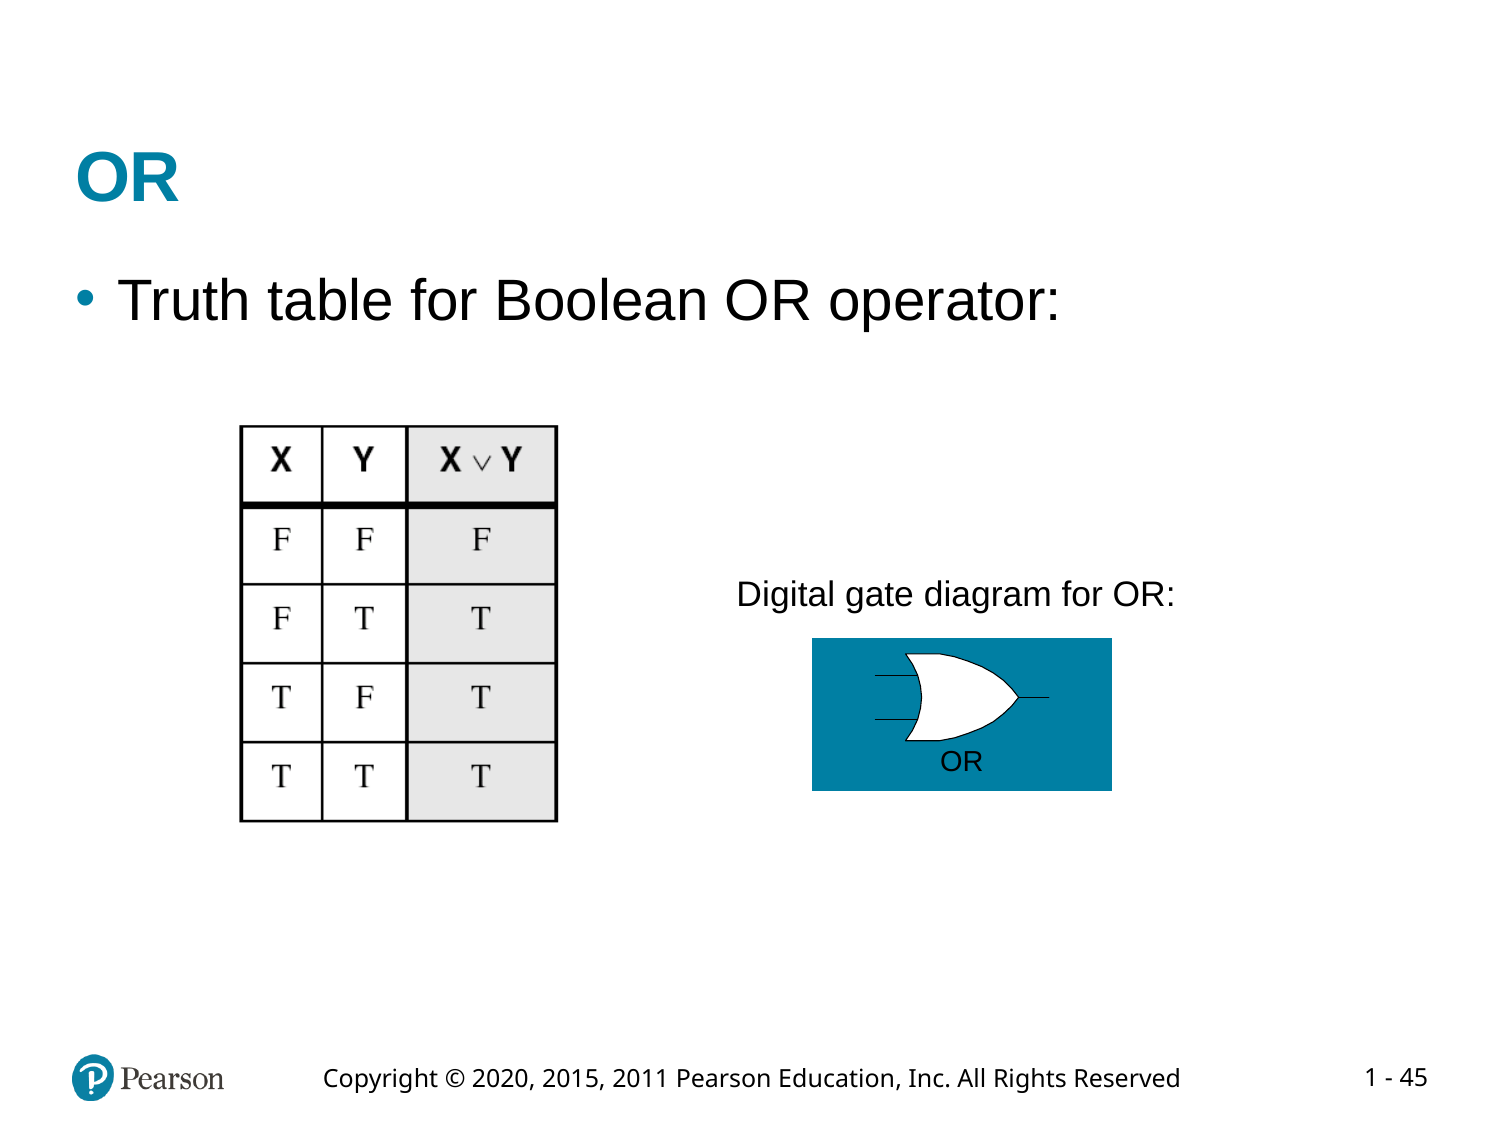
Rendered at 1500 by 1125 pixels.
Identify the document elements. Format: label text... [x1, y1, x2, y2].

title OR [75, 35, 1425, 216]
picture [81, 1064, 107, 1089]
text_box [812, 637, 1113, 791]
text_box Digital gate diagram for OR: [649, 549, 1263, 636]
picture [99, 1054, 224, 1101]
picture [72, 1054, 89, 1072]
picture [72, 1087, 83, 1101]
picture [237, 424, 562, 826]
list Truth table for Boolean OR operator: [75, 262, 1425, 363]
